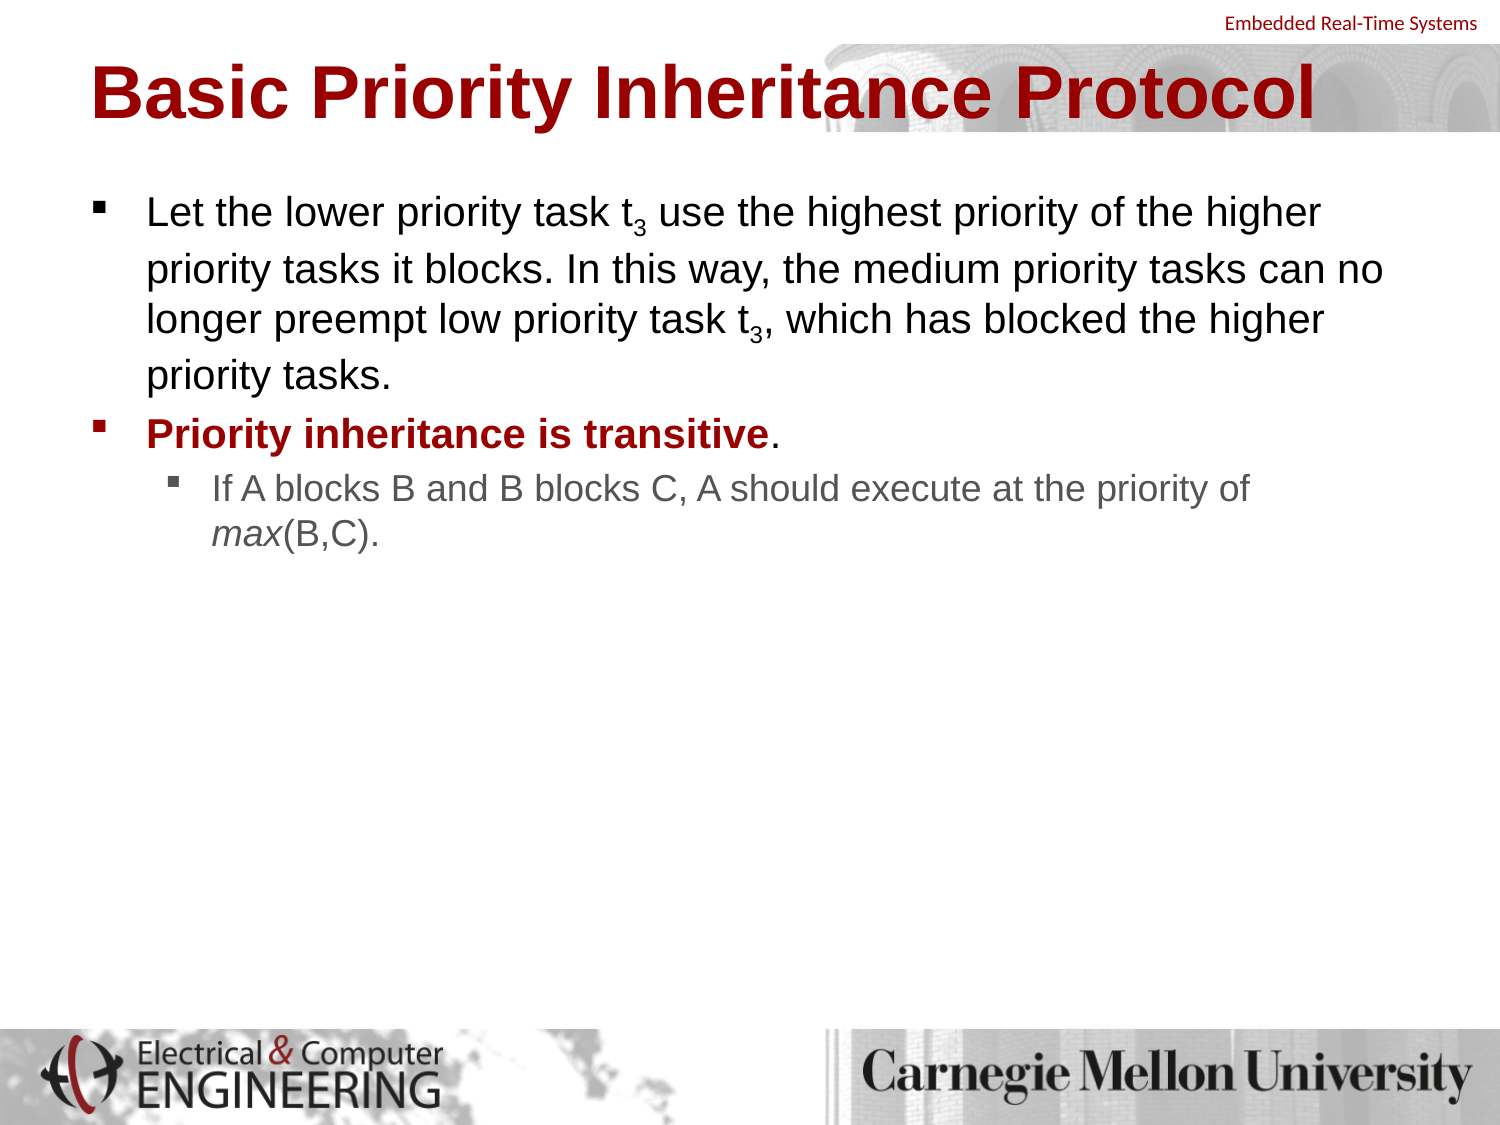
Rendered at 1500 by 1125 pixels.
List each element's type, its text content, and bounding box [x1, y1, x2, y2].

picture [0, 1028, 1500, 1125]
picture [664, 43, 1500, 133]
list Let the lower priority task t3 use the highest priority of the higher priority tasks it blocks. In this way, the medium priority tasks can no longer preempt low priority task t3, which has blocked the higher priority tasks. Priority inheritance is transitive. If A blocks B and B blocks C, A should execute at the priority of max(B,C). [75, 177, 1425, 1005]
title Basic Priority Inheritance Protocol [75, 45, 1425, 133]
